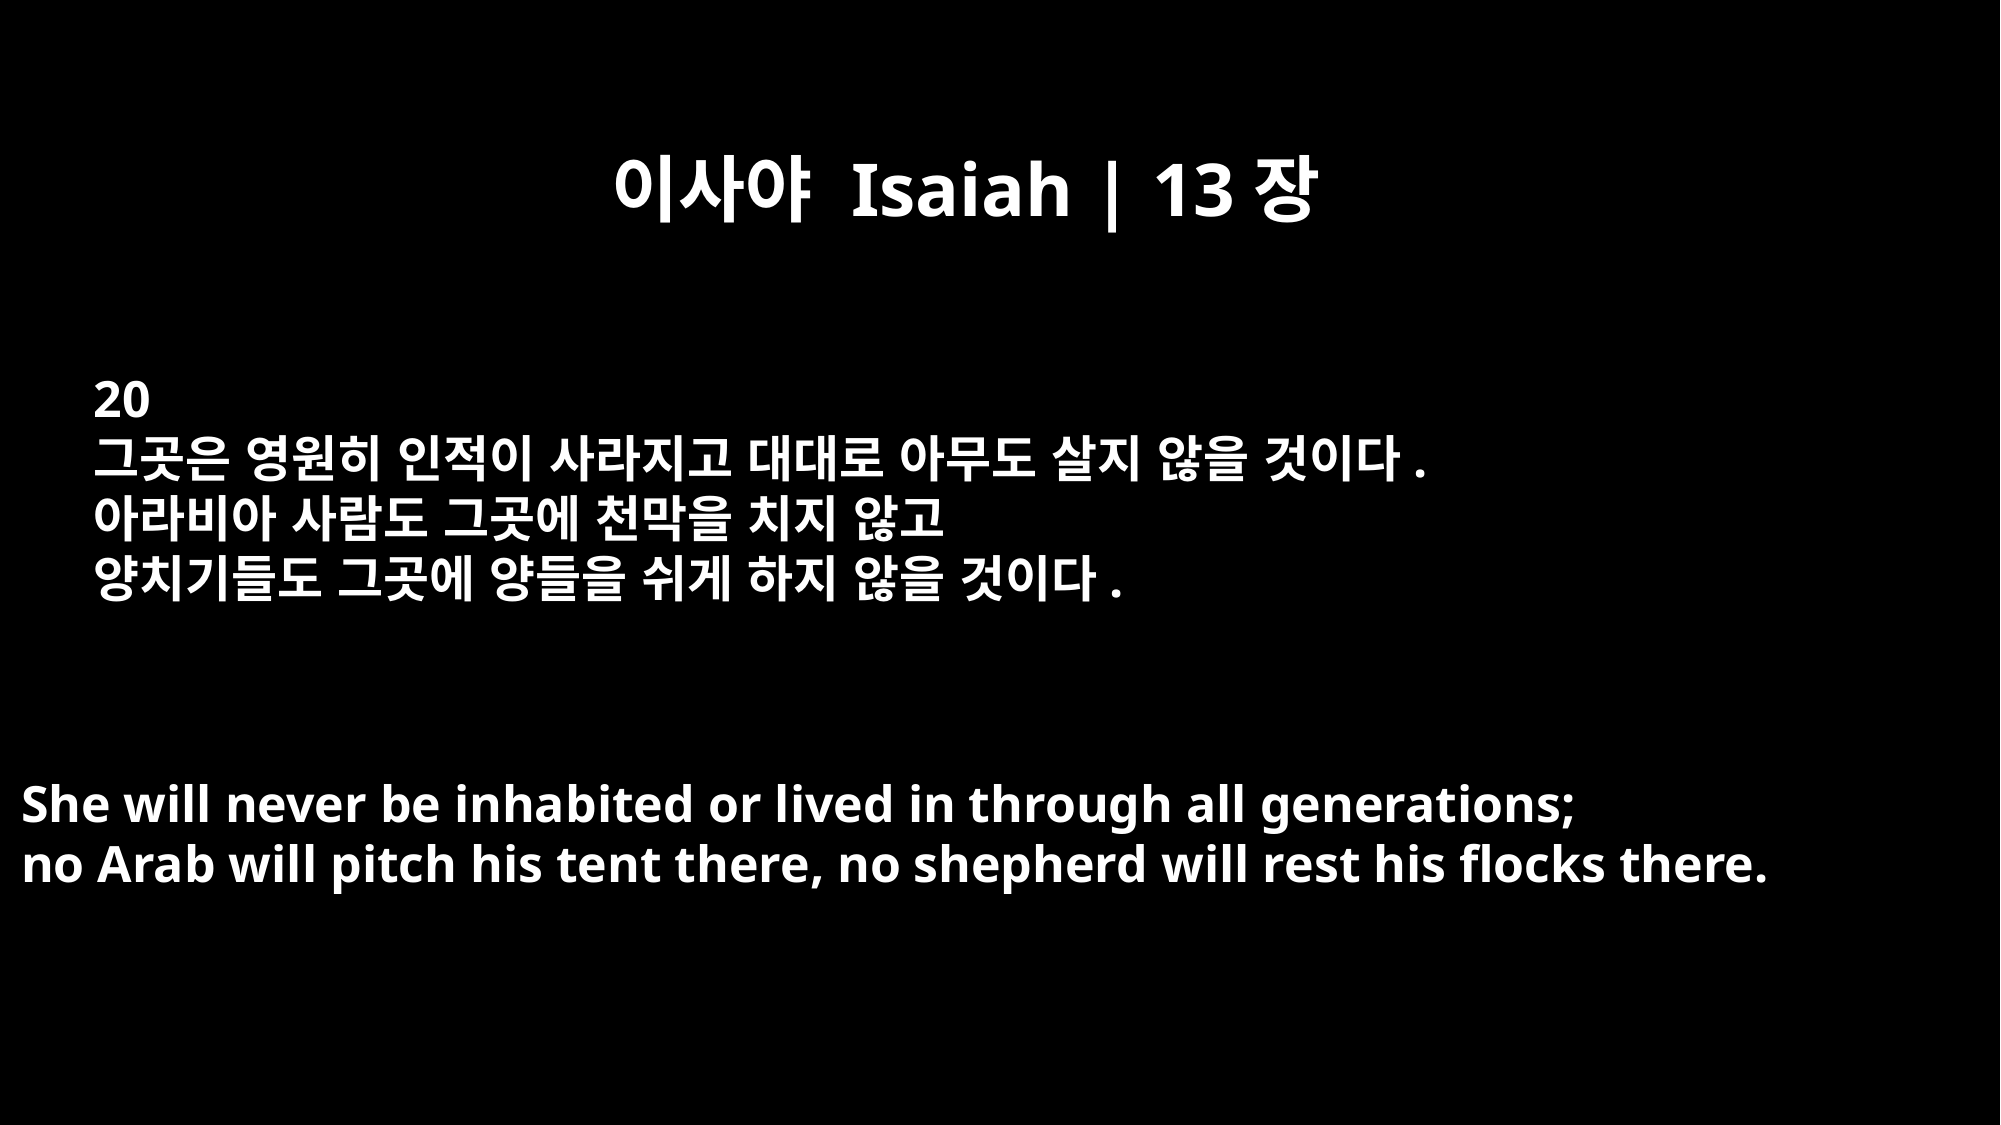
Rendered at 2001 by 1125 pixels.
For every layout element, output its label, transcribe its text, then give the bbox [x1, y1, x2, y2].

text_box She will never be inhabited or lived in through all generations; no Arab will pitch his tent there, no shepherd will rest his flocks there. [6, 764, 1785, 900]
text_box 20 그곳은 영원히 인적이 사라지고 대대로 아무도 살지 않을 것이다. 아라비아 사람도 그곳에 천막을 치지 않고 양치기들도 그곳에 양들을 쉬게 하지 않을 것이다. [78, 359, 1443, 615]
text_box 이사야 Isaiah | 13장 [596, 136, 1336, 239]
